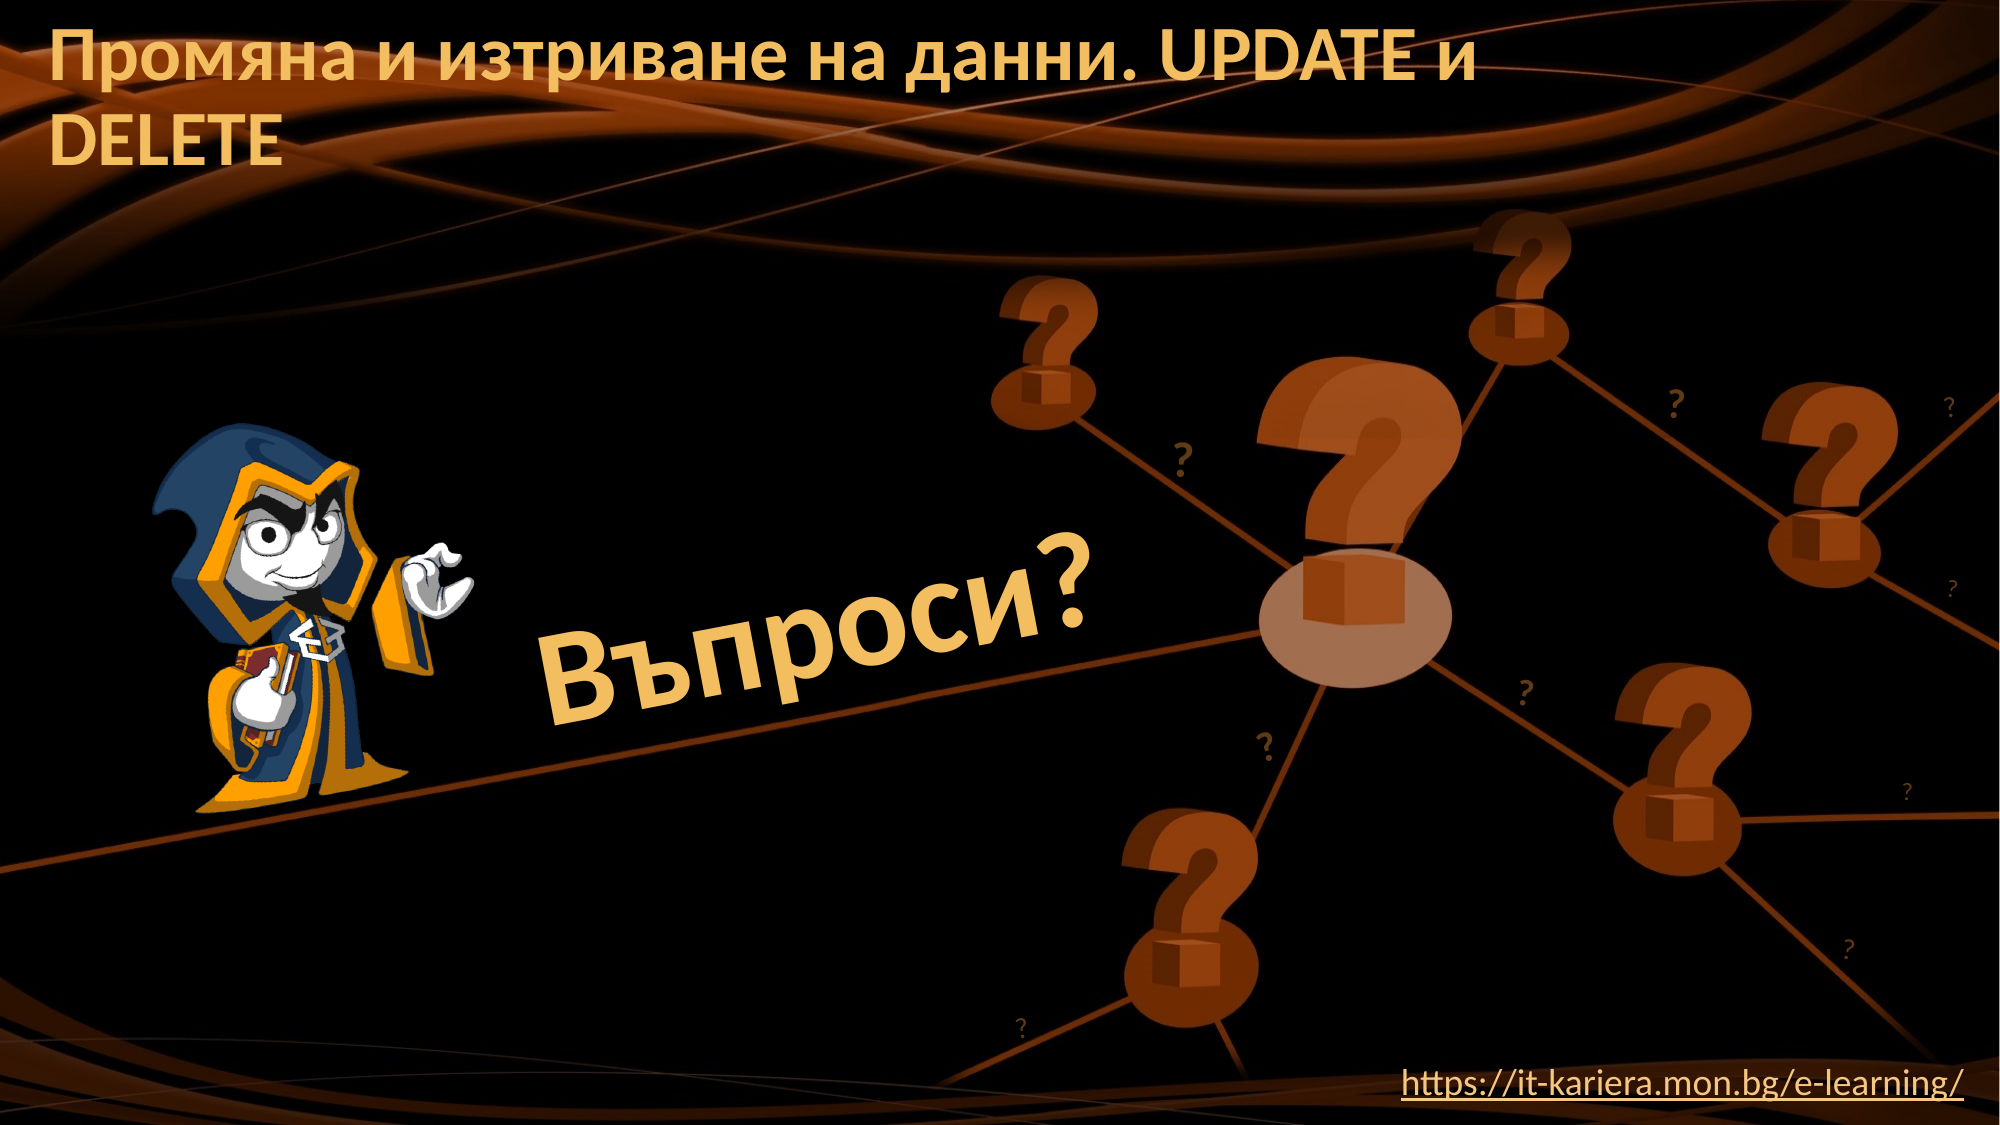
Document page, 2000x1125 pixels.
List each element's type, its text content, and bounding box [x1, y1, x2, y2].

title Промяна и изтриване на данни. UPDATE и DELETE [30, 6, 1602, 189]
picture [0, 0, 2000, 1125]
list https://it-kariera.mon.bg/e-learning/ [250, 1050, 1971, 1110]
